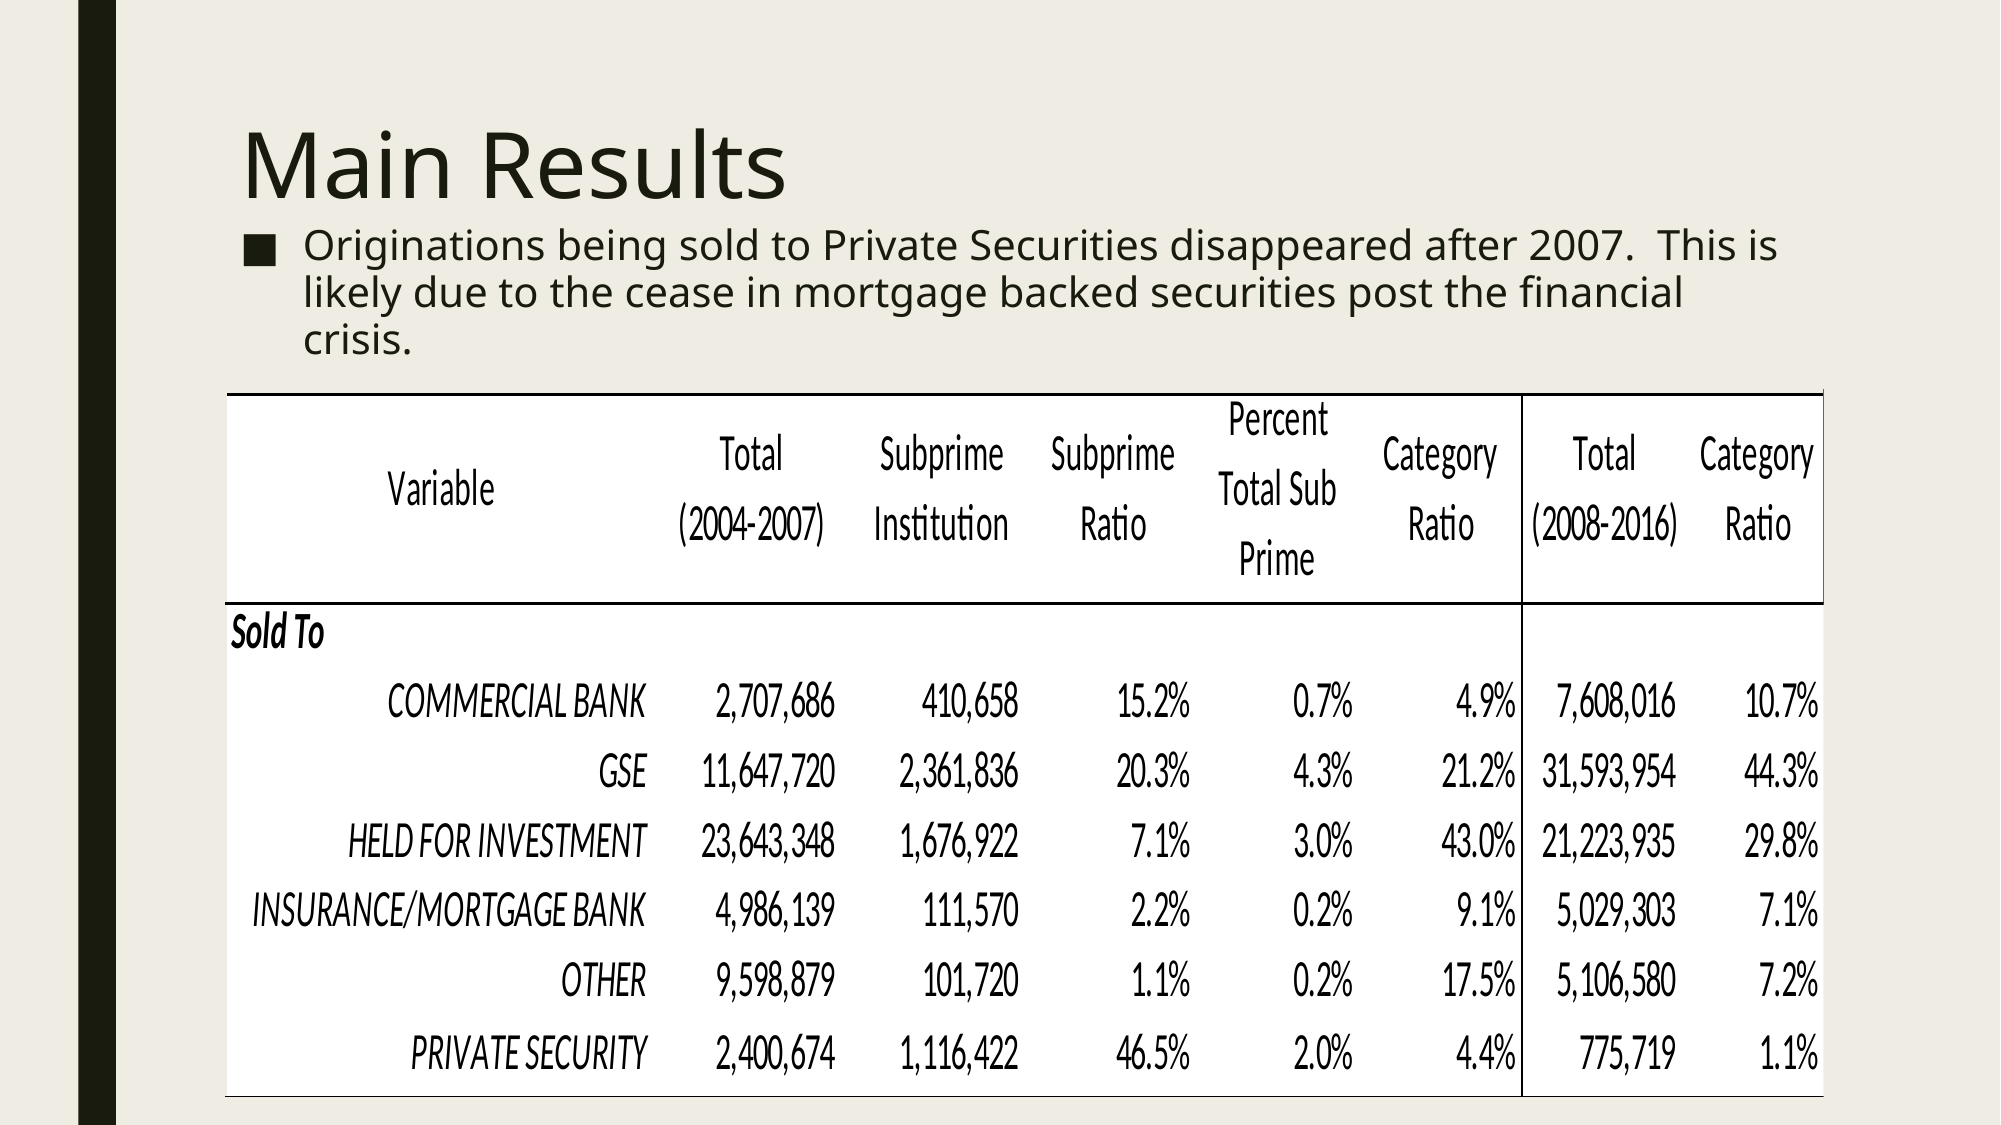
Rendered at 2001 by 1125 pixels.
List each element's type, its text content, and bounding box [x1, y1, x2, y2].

list Originations being sold to Private Securities disappeared after 2007. This is likely due to the cease in mortgage backed securities post the financial crisis. A considerable shift between pre/post financial crisis to the GSE’s. [225, 215, 1800, 389]
title Main Results [225, 112, 1800, 215]
picture [224, 389, 1826, 1100]
